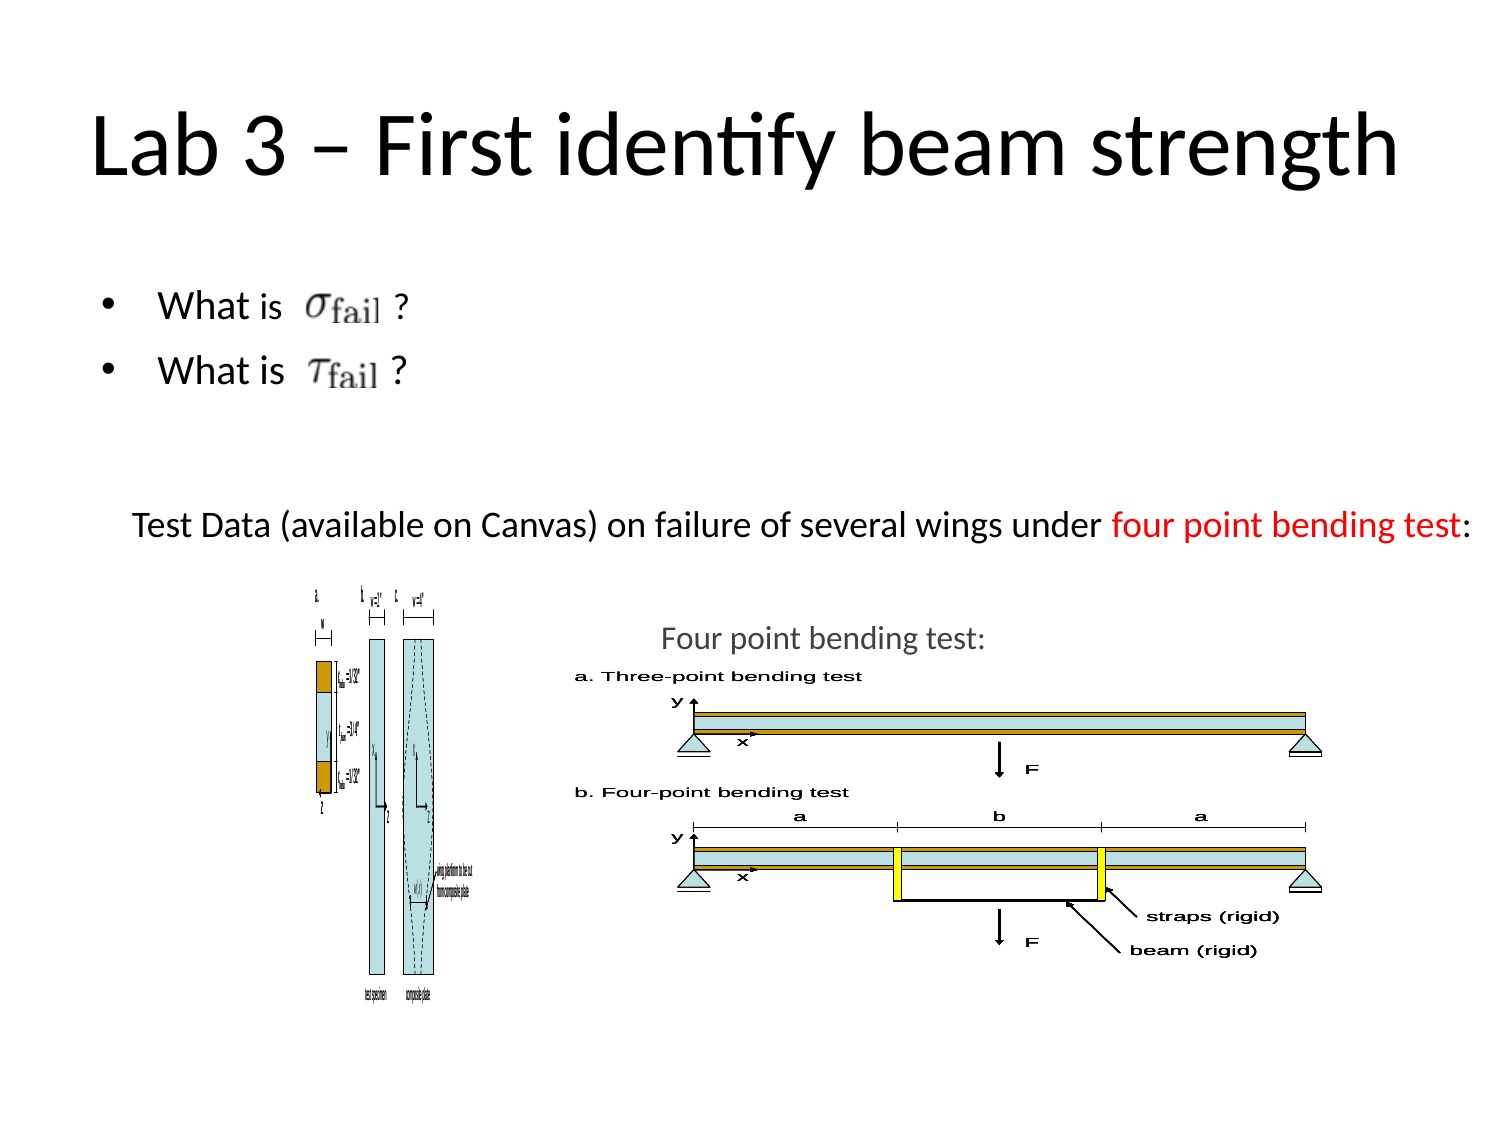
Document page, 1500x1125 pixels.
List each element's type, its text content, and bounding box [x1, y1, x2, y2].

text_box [84, 255, 428, 400]
title Lab 3 – First identify beam strength [75, 45, 1425, 233]
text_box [108, 492, 1496, 1011]
